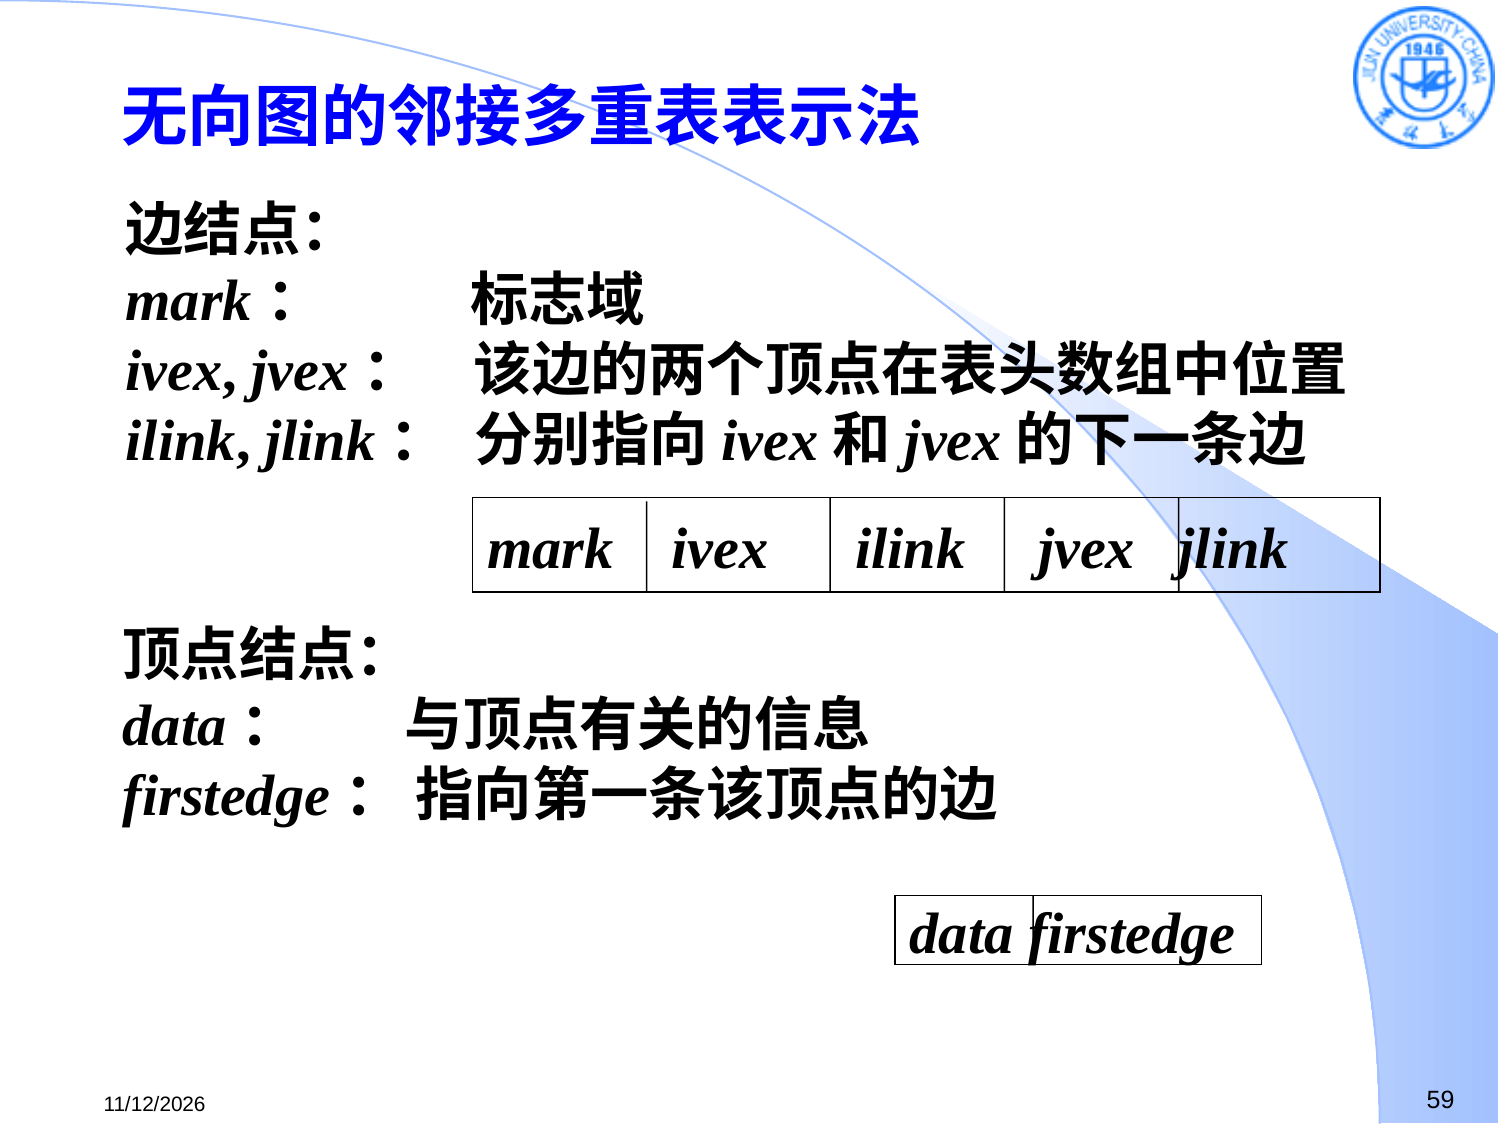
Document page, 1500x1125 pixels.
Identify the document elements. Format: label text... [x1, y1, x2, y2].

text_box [472, 497, 1380, 592]
text_box 无向图的邻接多重表表示法 [76, 66, 987, 150]
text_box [112, 609, 1262, 965]
picture [1353, 6, 1495, 149]
text_box 边结点： mark： 标志域 ivex, jvex： 该边的两个顶点在表头数组中位置 ilink, jlink： 分别指向ivex和jvex的下一条边 [110, 184, 1363, 480]
